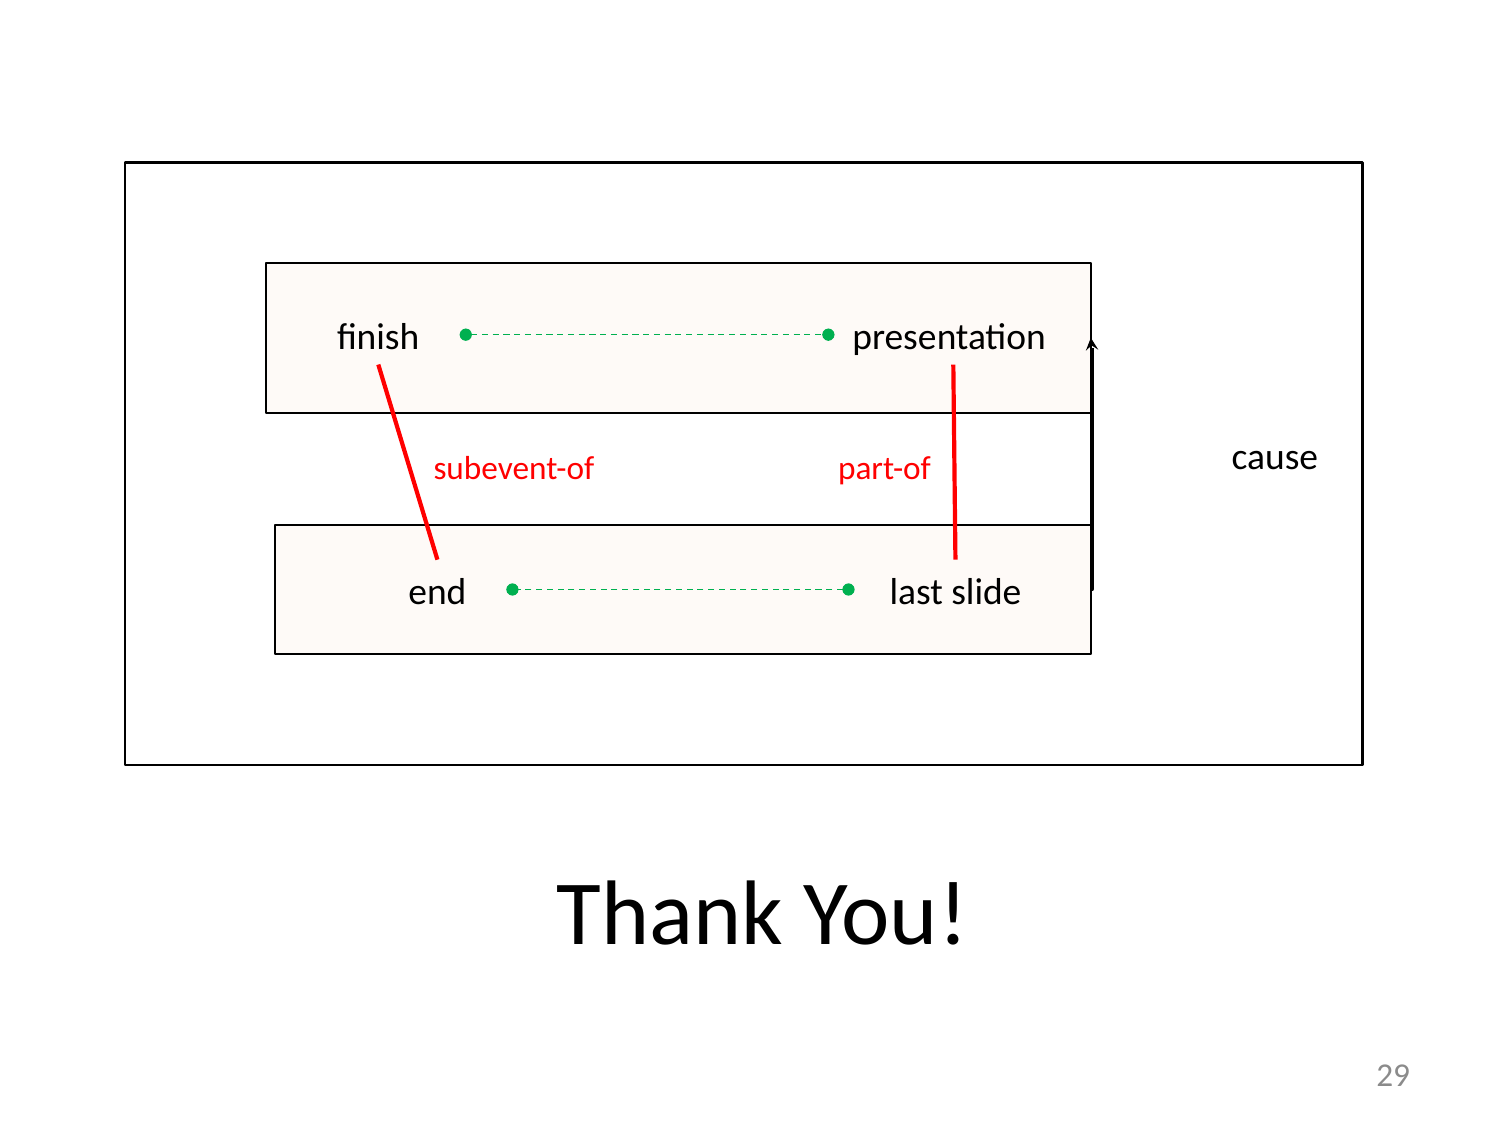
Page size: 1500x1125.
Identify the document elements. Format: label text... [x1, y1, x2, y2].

text_box [123, 160, 1365, 767]
text_box presentation [828, 304, 1079, 365]
text_box [264, 261, 1093, 415]
text_box part-of [797, 439, 973, 494]
text_box subevent-of [509, 439, 628, 494]
text_box end [362, 559, 513, 620]
title Thank You! [125, 787, 1400, 1029]
text_box cause [1187, 424, 1363, 485]
slide_number 29 [1074, 1042, 1425, 1103]
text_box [310, 432, 506, 493]
text_box [273, 523, 1093, 656]
text_box finish [290, 304, 466, 365]
text_box last slide [848, 559, 1063, 620]
